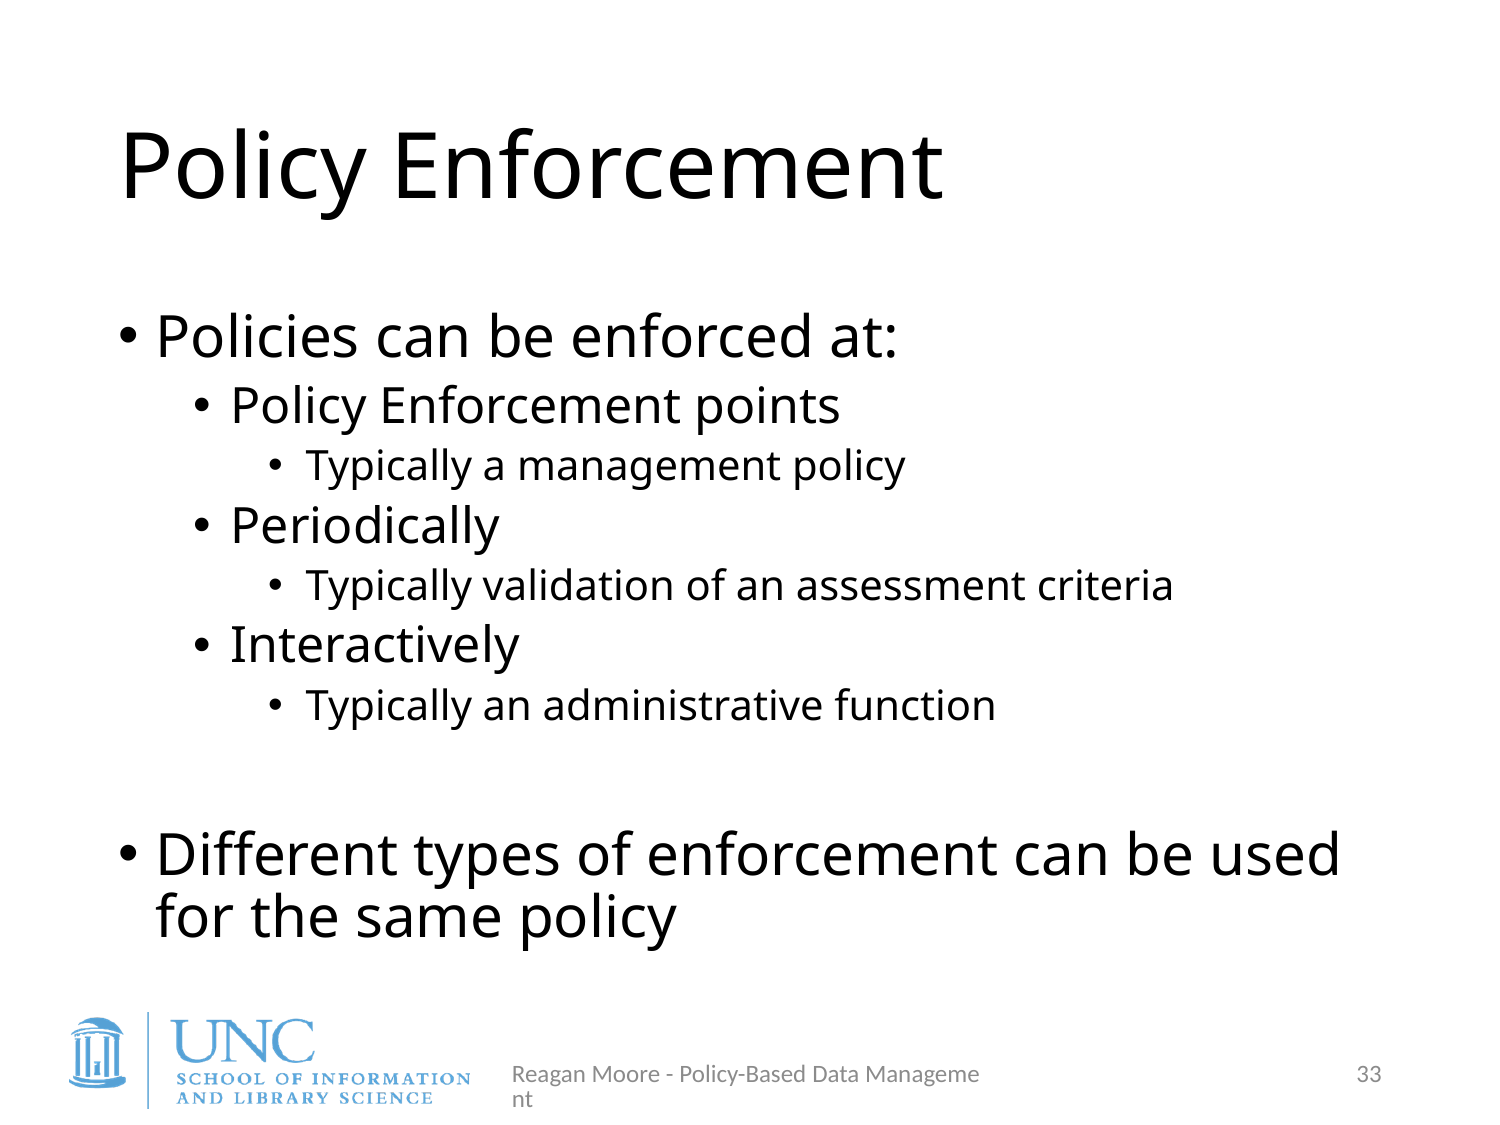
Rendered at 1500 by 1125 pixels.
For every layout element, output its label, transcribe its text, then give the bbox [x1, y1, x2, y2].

title Policy Enforcement [103, 59, 1397, 278]
footer Reagan Moore - Policy-Based Data Management [496, 1042, 1004, 1103]
slide_number 33 [1059, 1042, 1397, 1103]
picture [69, 1012, 470, 1109]
list Policies can be enforced at: Policy Enforcement points Typically a management policy Periodically Typically validation of an assessment criteria Interactively Typically an administrative function Different types of enforcement can be used for the same policy [103, 299, 1397, 1014]
